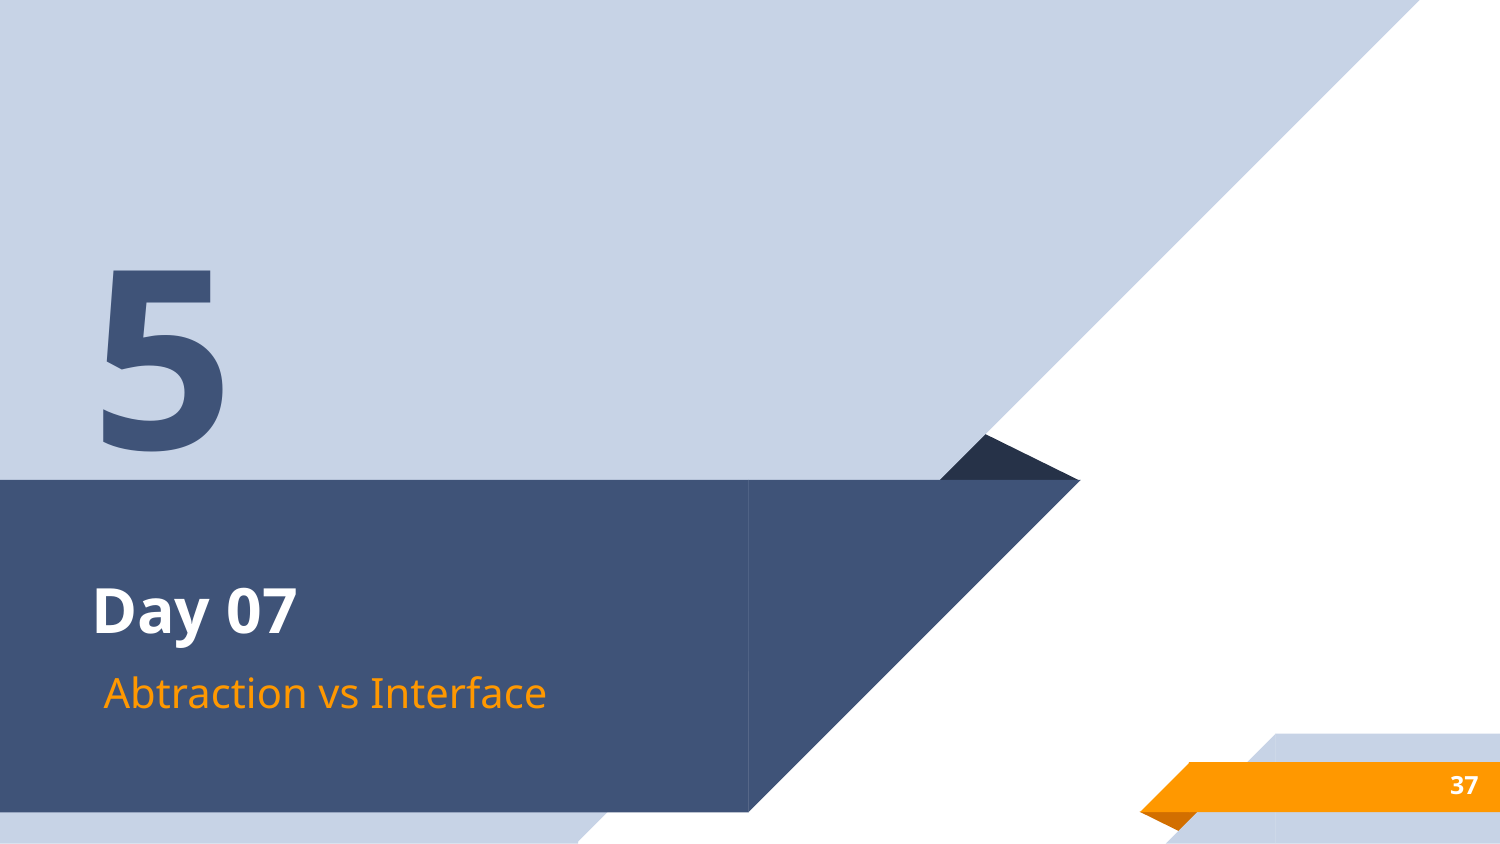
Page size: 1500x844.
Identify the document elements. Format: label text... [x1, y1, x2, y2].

slide_number 37 [1249, 760, 1494, 813]
title Day 07 [76, 470, 748, 652]
subtitle Abtraction vs Interface [76, 652, 748, 781]
text_box 5 [76, 0, 434, 515]
